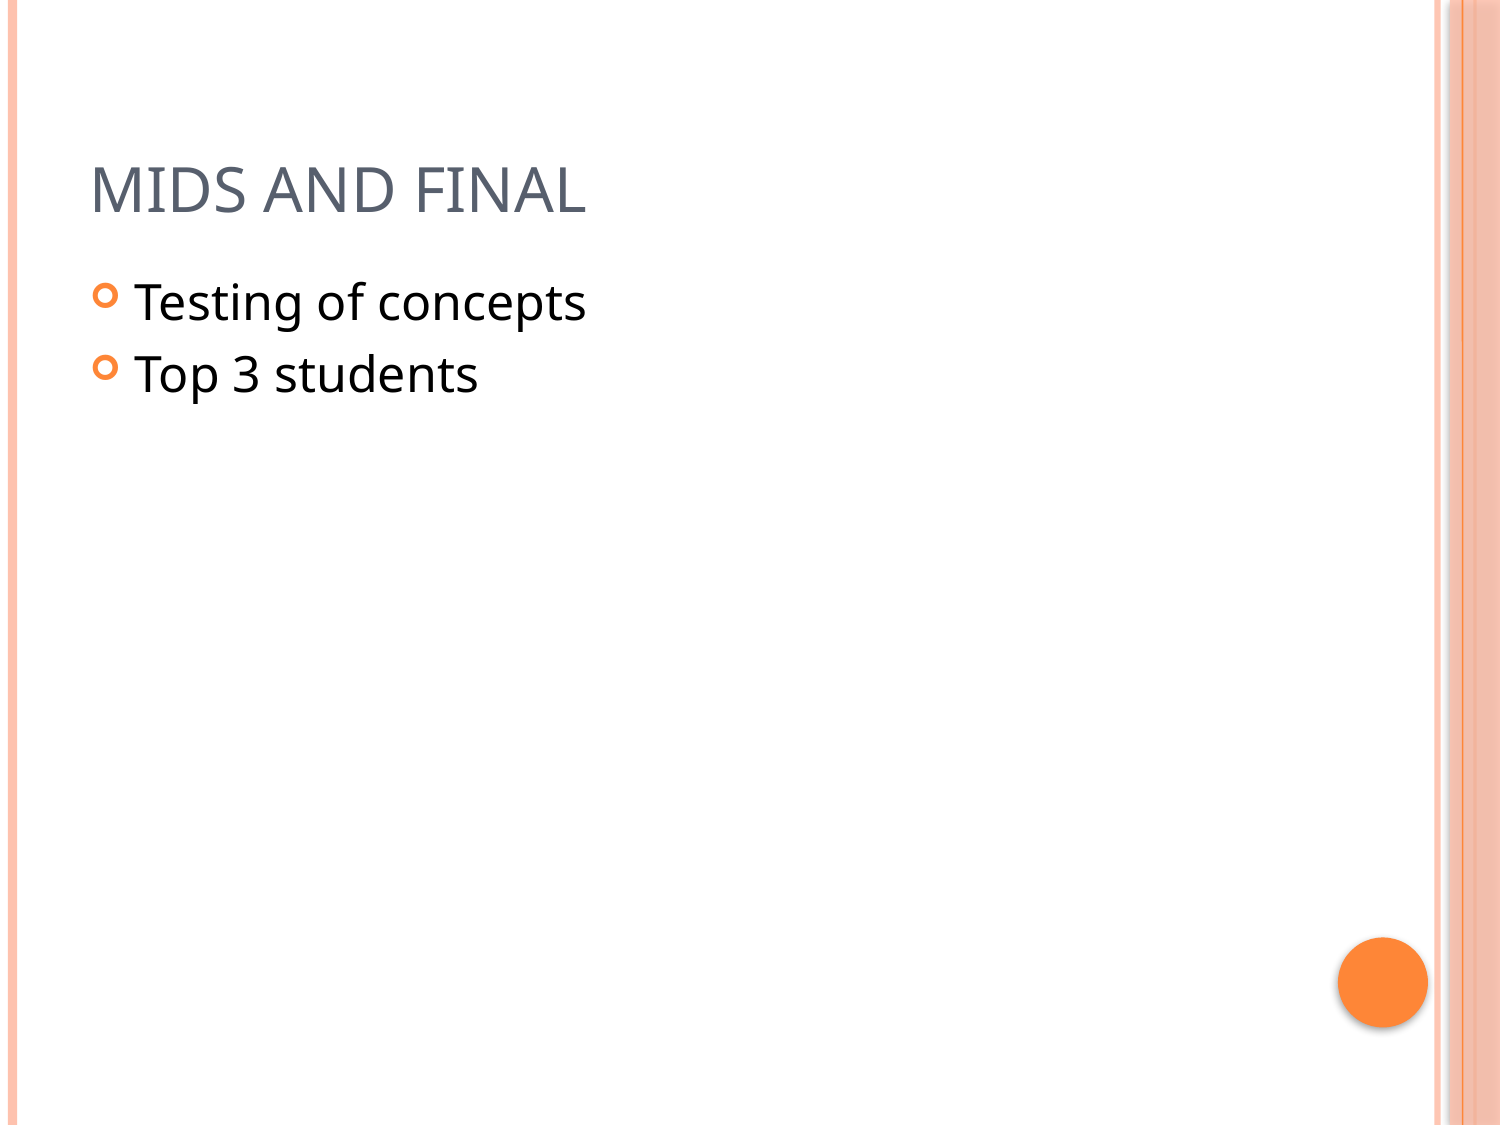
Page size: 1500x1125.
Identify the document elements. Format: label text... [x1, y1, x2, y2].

title Mids and Final [75, 45, 1300, 233]
list Testing of concepts Top 3 students [75, 262, 1300, 1062]
